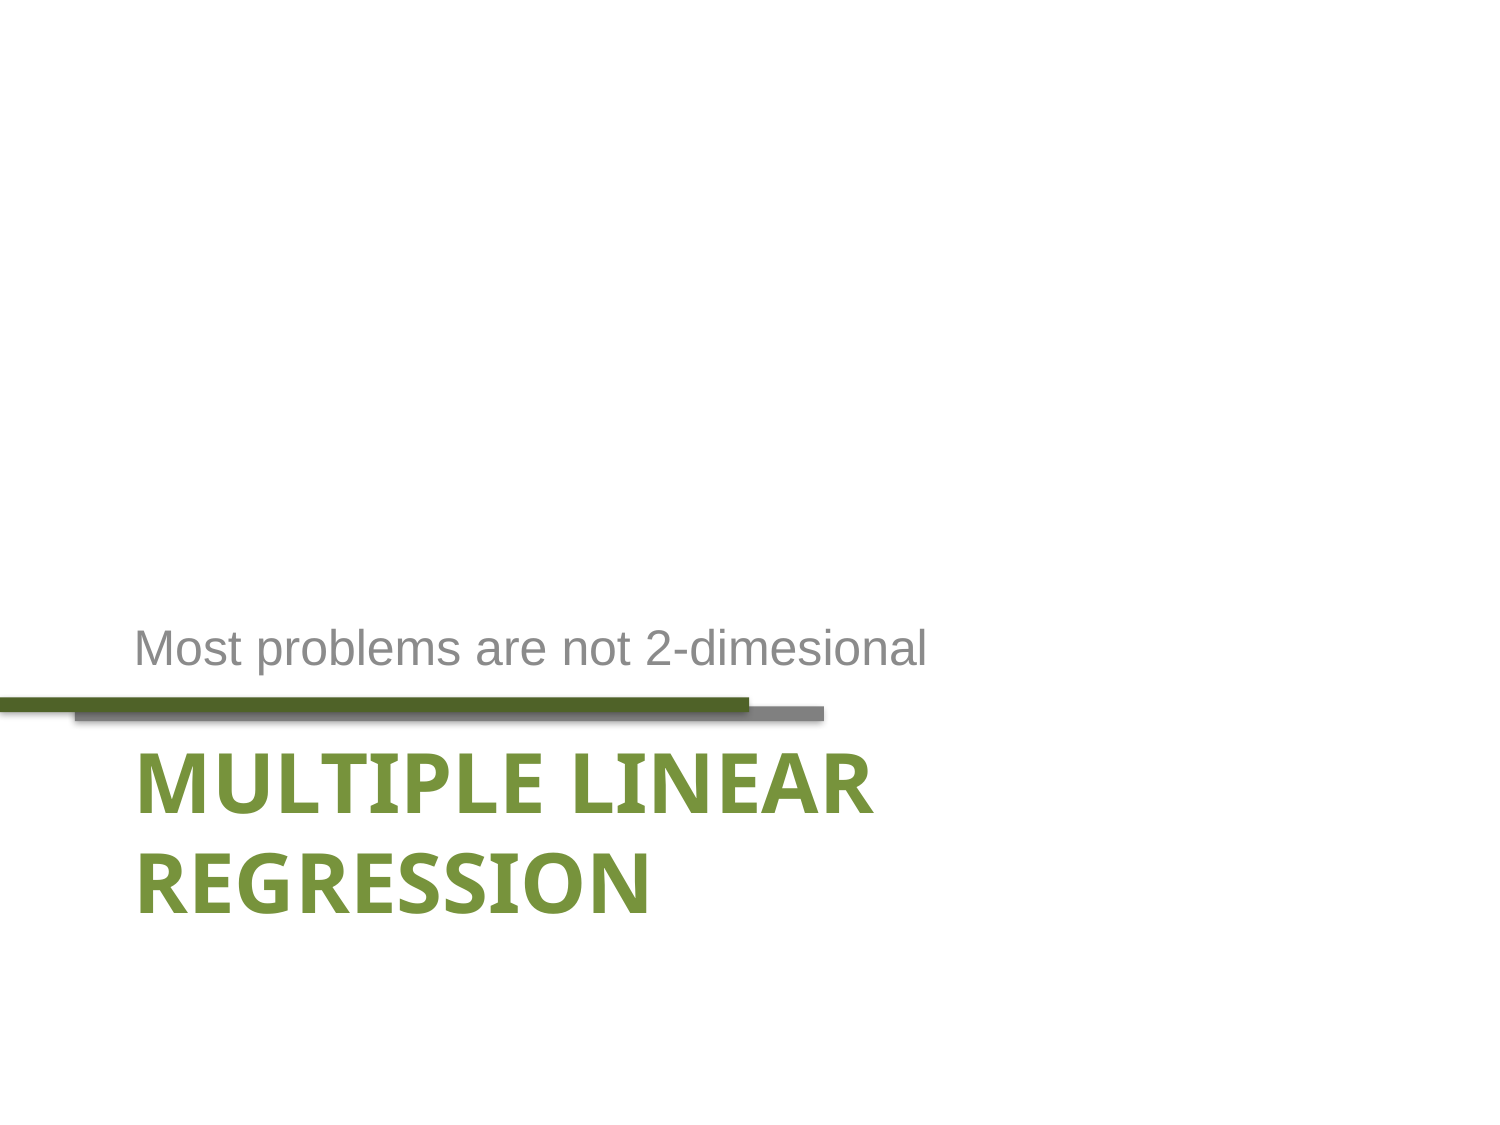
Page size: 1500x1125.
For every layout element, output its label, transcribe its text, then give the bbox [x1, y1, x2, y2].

text_box [0, 696, 750, 713]
title Multiple Linear regression [118, 722, 1394, 1046]
text_box [74, 706, 825, 722]
list Most problems are not 2-dimesional [118, 437, 1042, 684]
